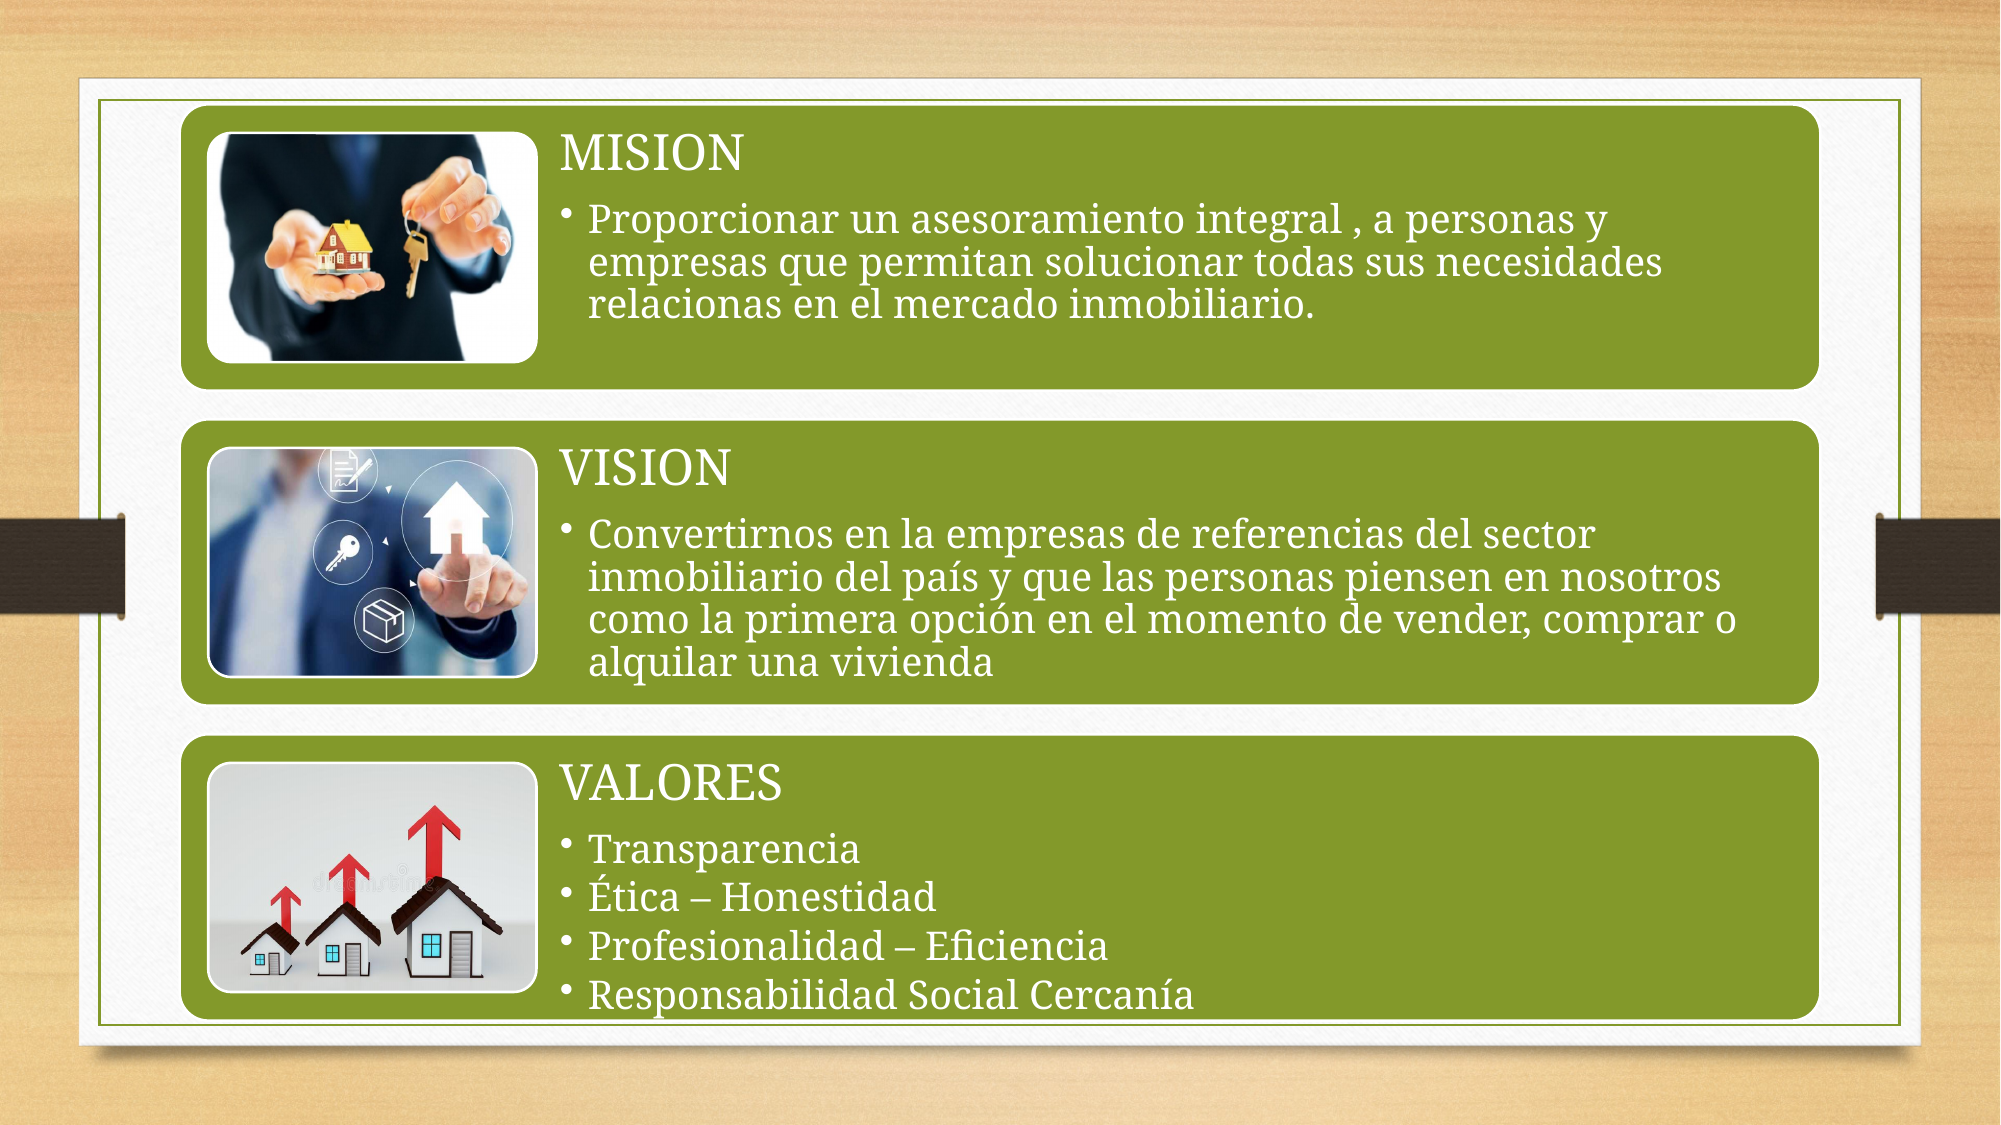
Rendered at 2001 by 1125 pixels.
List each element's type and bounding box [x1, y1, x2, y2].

list [179, 104, 1821, 1021]
picture [0, 0, 2001, 1125]
